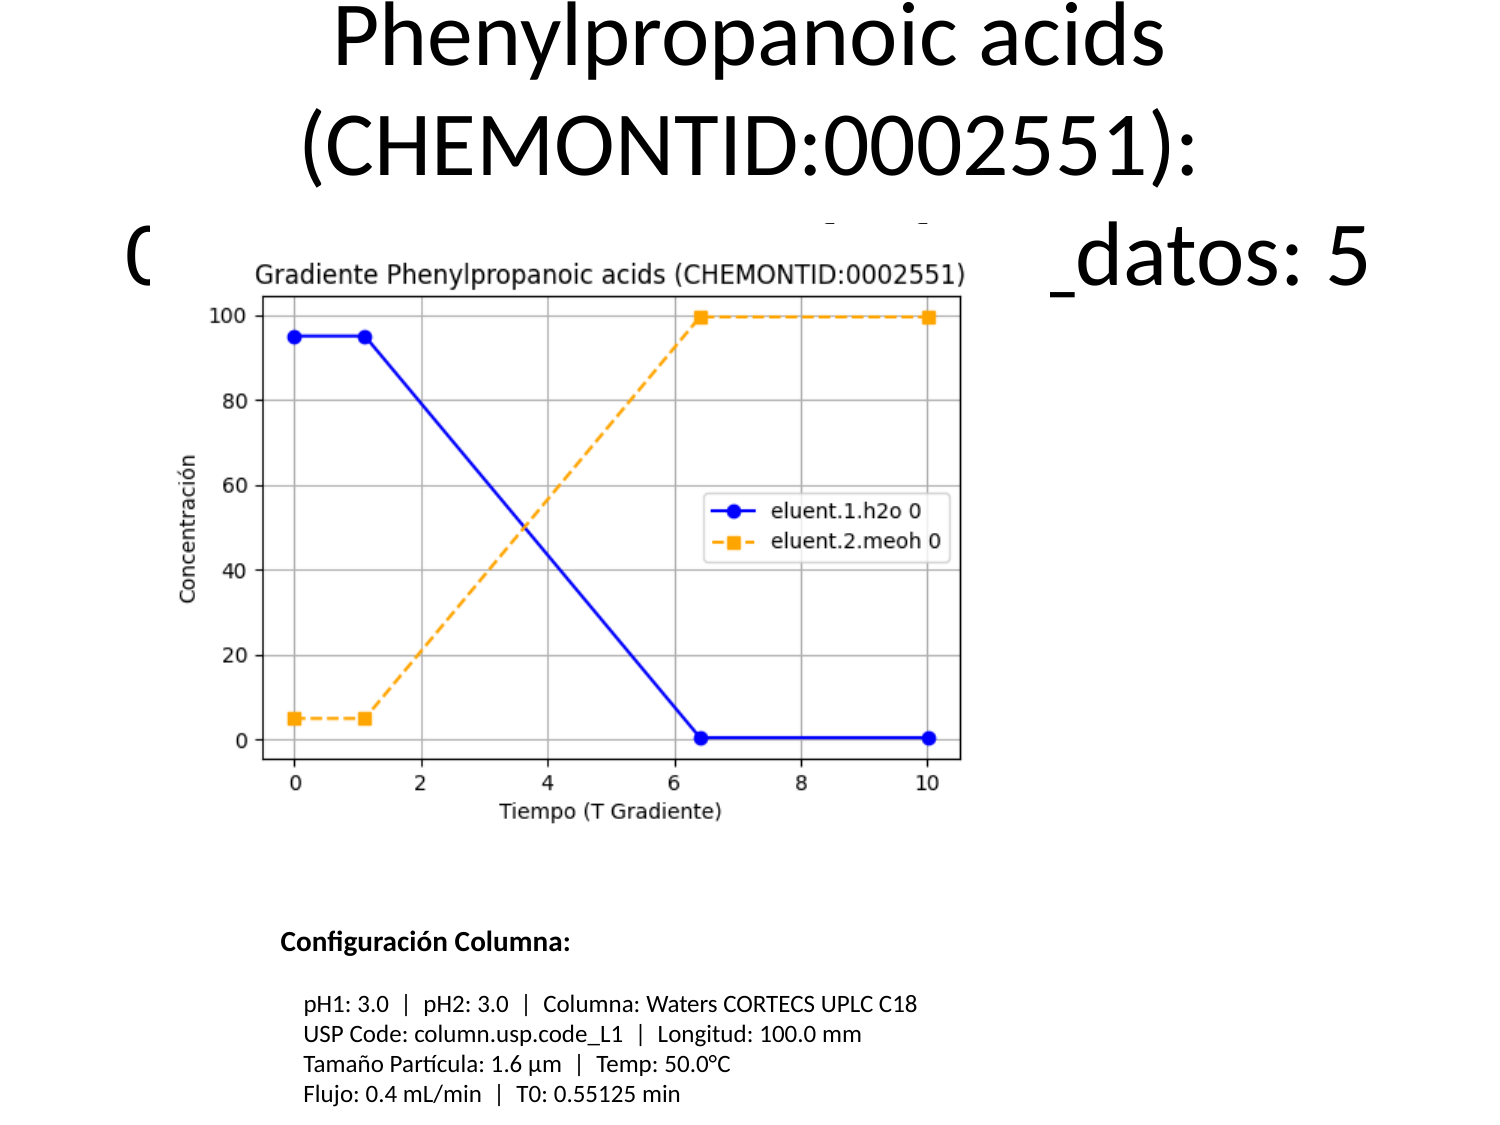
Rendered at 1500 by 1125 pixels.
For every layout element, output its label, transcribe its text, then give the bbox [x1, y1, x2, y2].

title Phenylpropanoic acids (CHEMONTID:0002551): 0.1040449914179656, n_datos: 5 [75, 45, 1425, 233]
picture [149, 224, 1051, 826]
text_box Configuración Columna: pH1: 3.0 | pH2: 3.0 | Columna: Waters CORTECS UPLC C18 USP Code: column.usp.code_L1 | Longitud: 100.0 mm Tamaño Partícula: 1.6 µm | Temp: 50.0°C Flujo: 0.4 mL/min | T0: 0.55125 min [265, 869, 935, 1125]
